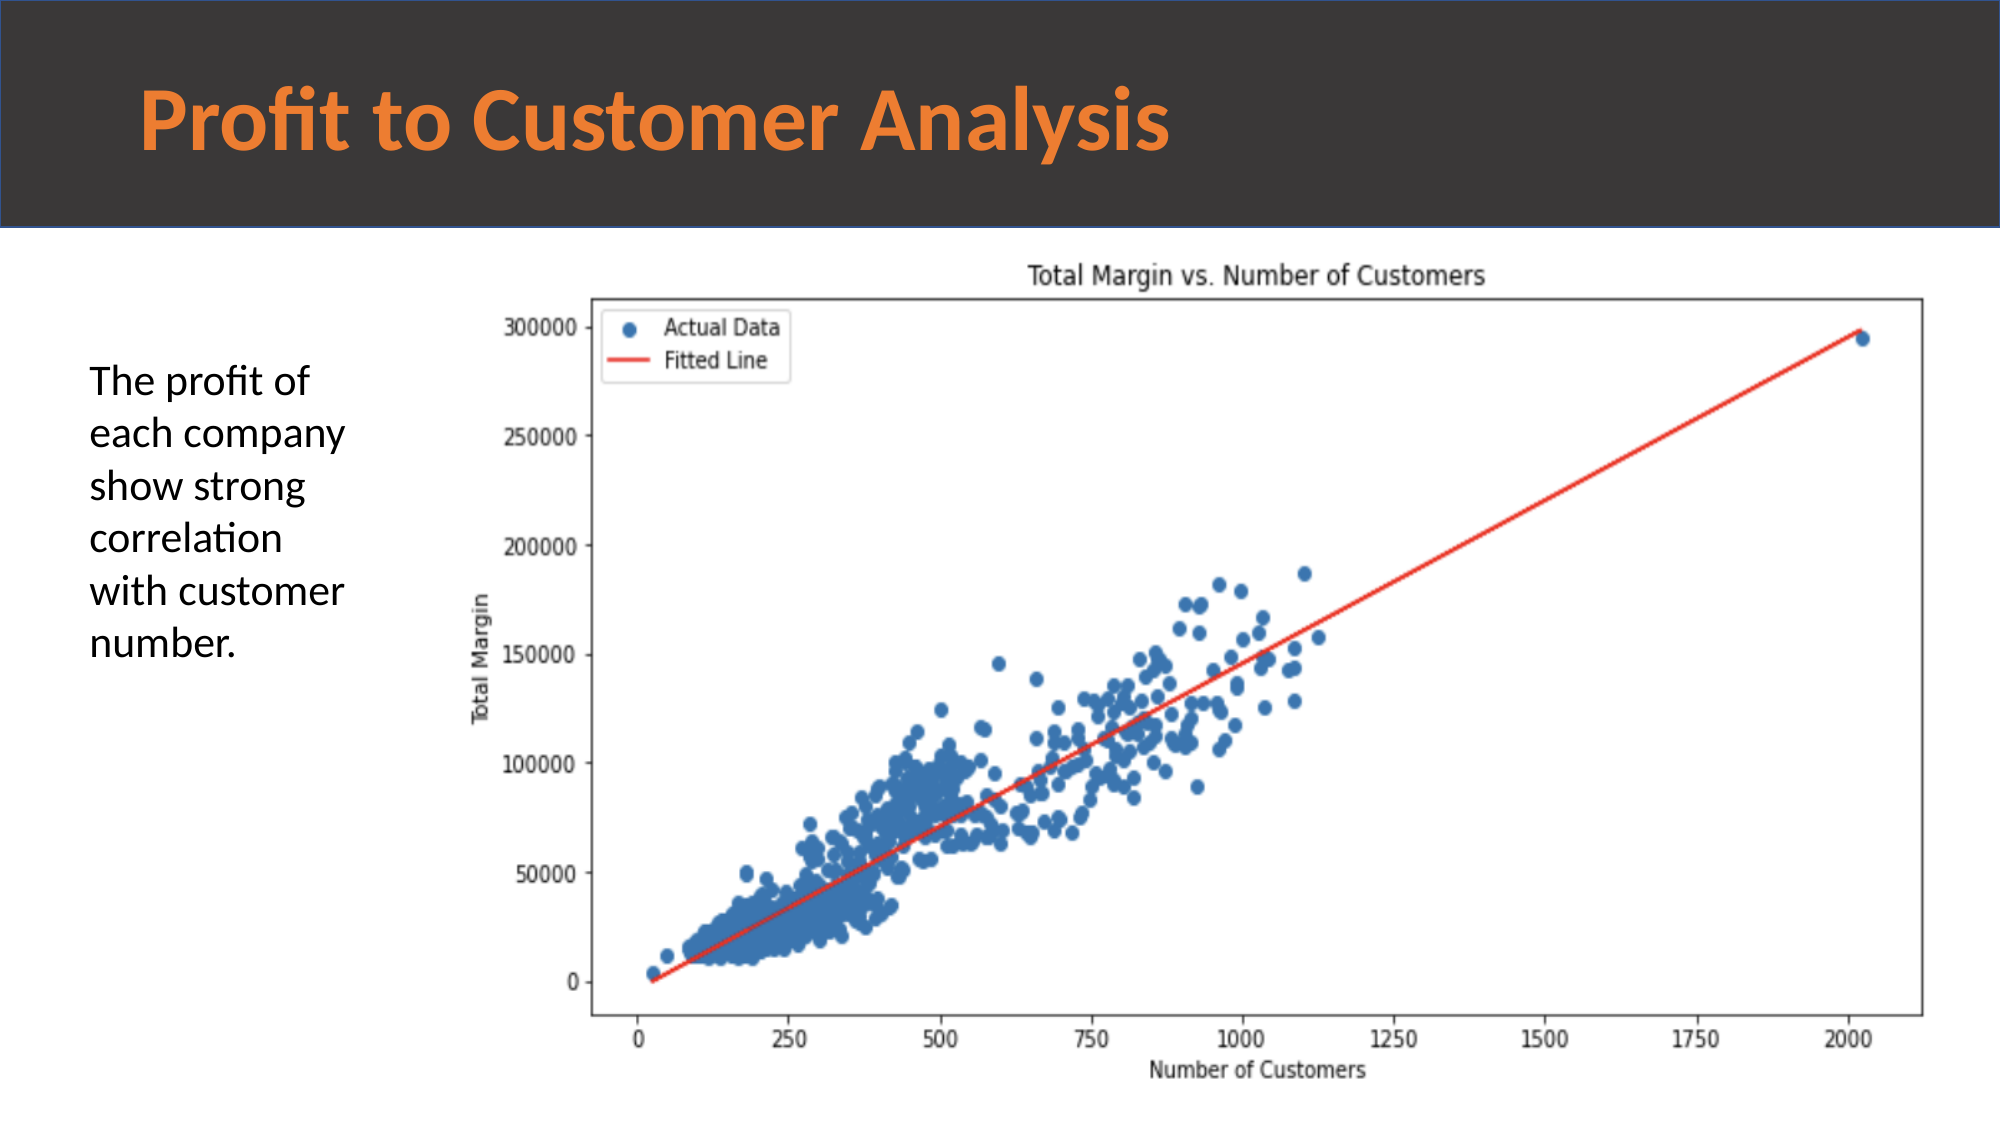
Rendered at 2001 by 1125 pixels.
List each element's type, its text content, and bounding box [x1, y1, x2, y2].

picture [440, 241, 2000, 1098]
text_box Profit to Customer Analysis [0, 0, 2000, 227]
text_box The profit of each company show strong correlation with customer number. [74, 336, 363, 682]
